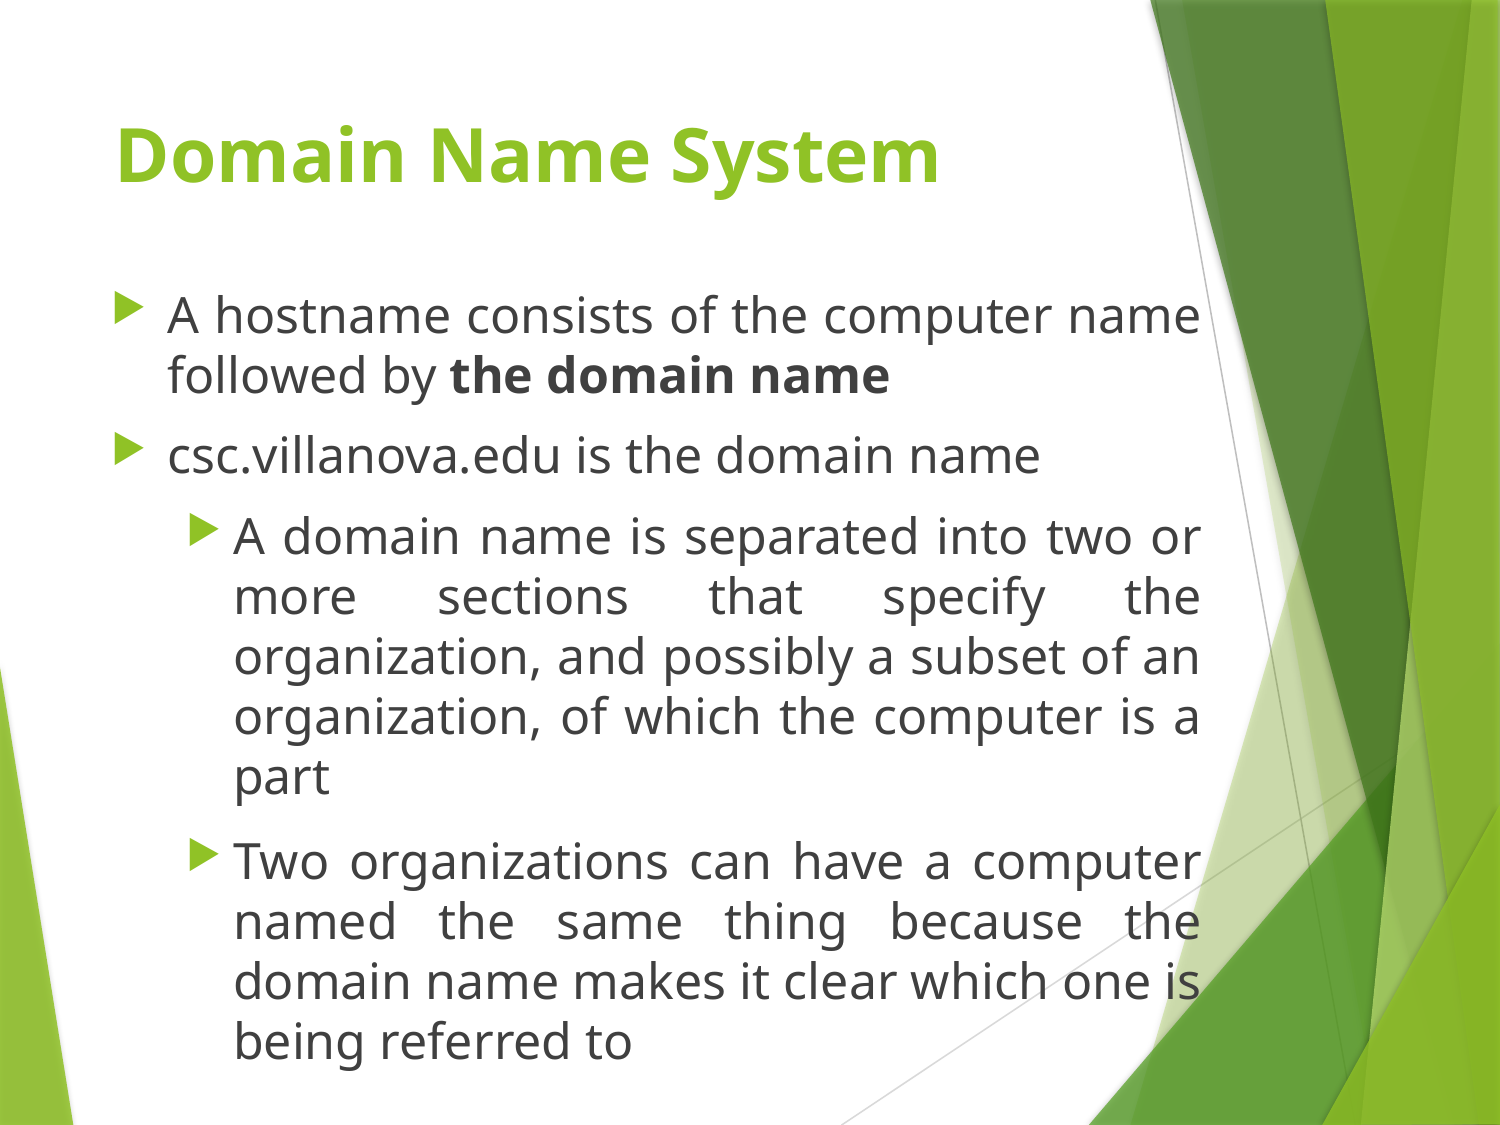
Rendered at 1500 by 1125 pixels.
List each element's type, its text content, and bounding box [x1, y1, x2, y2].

title Domain Name System [99, 99, 1142, 275]
list A hostname consists of the computer name followed by the domain name csc.villanova.edu is the domain name A domain name is separated into two or more sections that specify the organization, and possibly a subset of an organization, of which the computer is a part Two organizations can have a computer named the same thing because the domain name makes it clear which one is being referred to [96, 275, 1218, 913]
